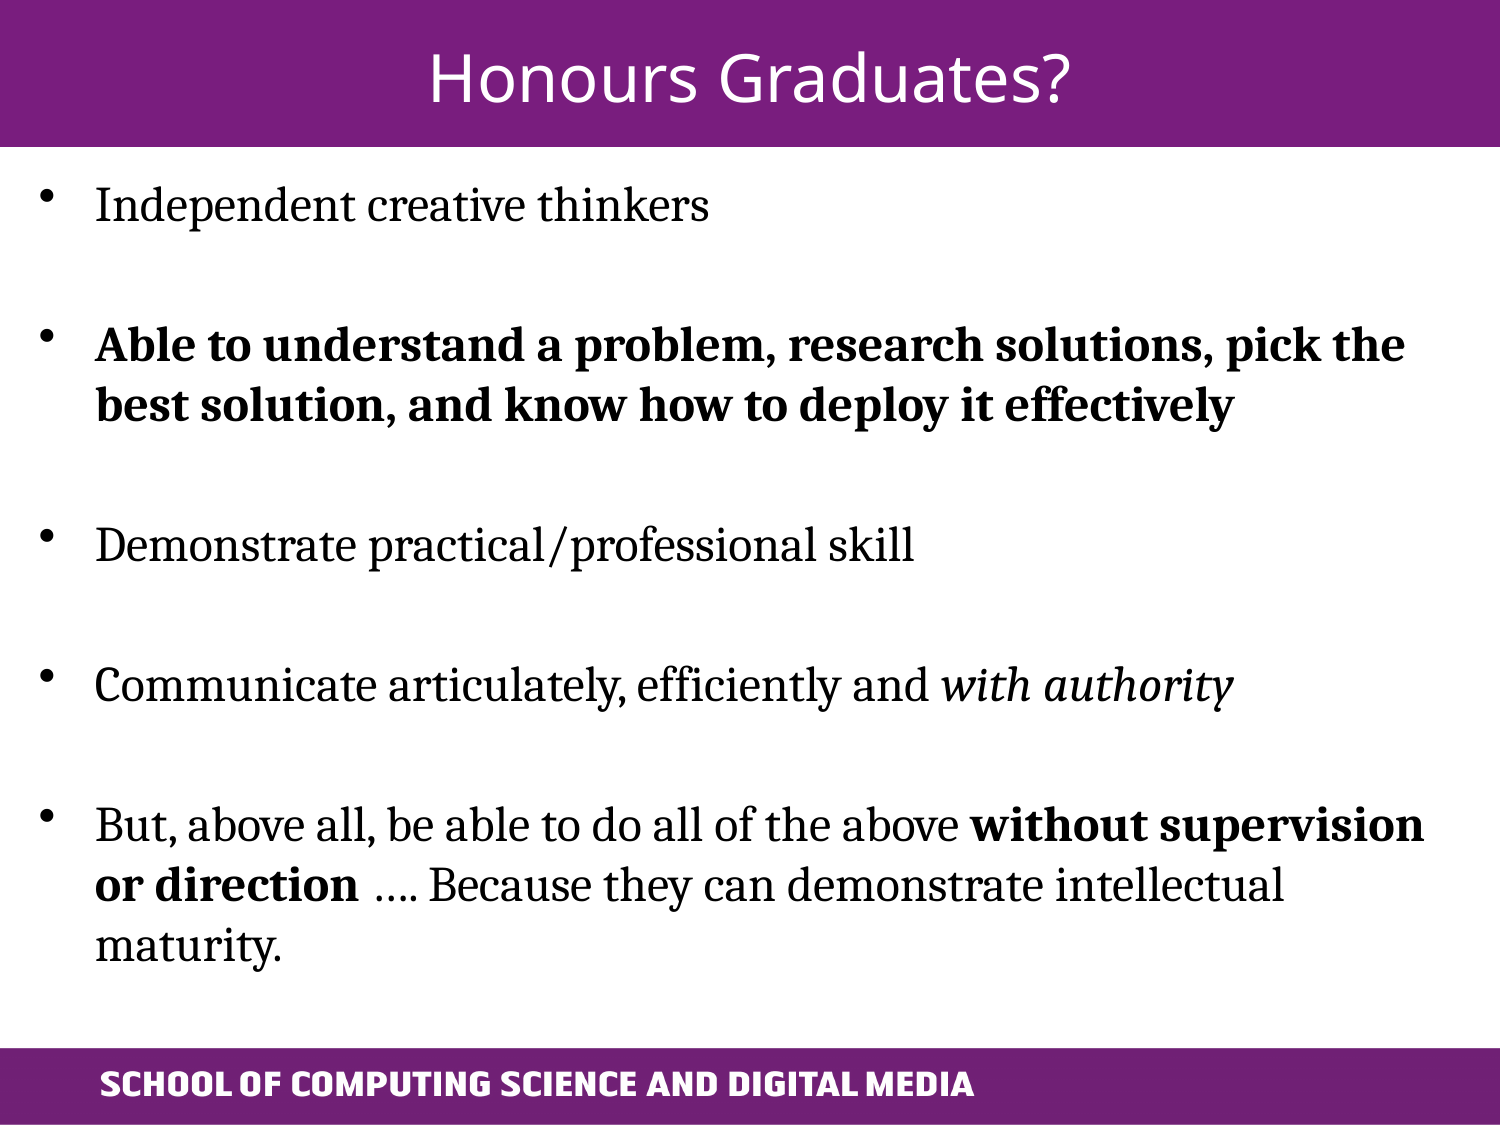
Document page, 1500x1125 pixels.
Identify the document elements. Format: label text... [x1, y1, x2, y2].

picture [0, 1046, 1500, 1125]
title Honours Graduates? [23, 23, 1477, 129]
list Independent creative thinkers Able to understand a problem, research solutions, pick the best solution, and know how to deploy it effectively Demonstrate practical/professional skill Communicate articulately, efficiently and with authority But, above all, be able to do all of the above without supervision or direction …. Because they can demonstrate intellectual maturity. [23, 164, 1477, 1031]
picture [0, 0, 1500, 147]
